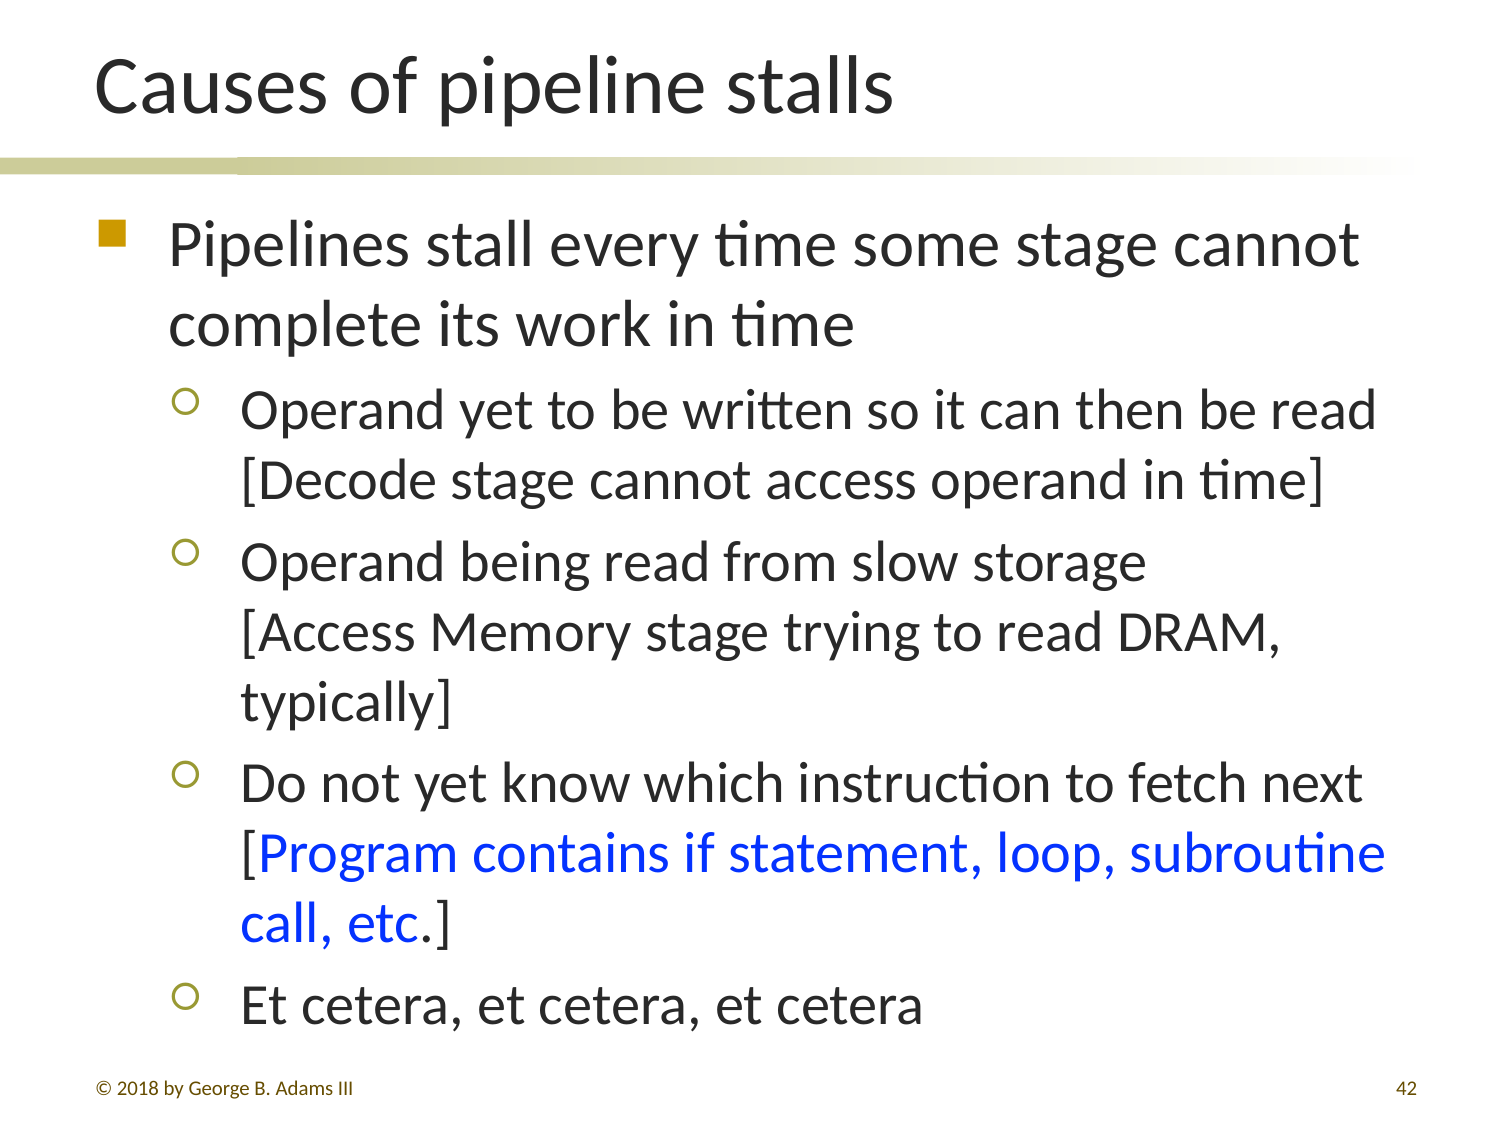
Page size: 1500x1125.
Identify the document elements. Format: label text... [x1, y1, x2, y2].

slide_number 334 [1119, 1067, 1433, 1099]
title Causes of pipeline stalls [79, 15, 1432, 139]
list Pipelines stall every time some stage cannot complete its work in time Operand yet to be written so it can then be read [Decode stage cannot access operand in time] Operand being read from slow storage [Access Memory stage trying to read DRAM, typically] Do not yet know which instruction to fetch next [Program contains if statement, loop, subroutine call, etc.] Et cetera, et cetera, et cetera [79, 192, 1433, 1068]
slide_number © 2018 by George B. Adams III [79, 1067, 406, 1099]
